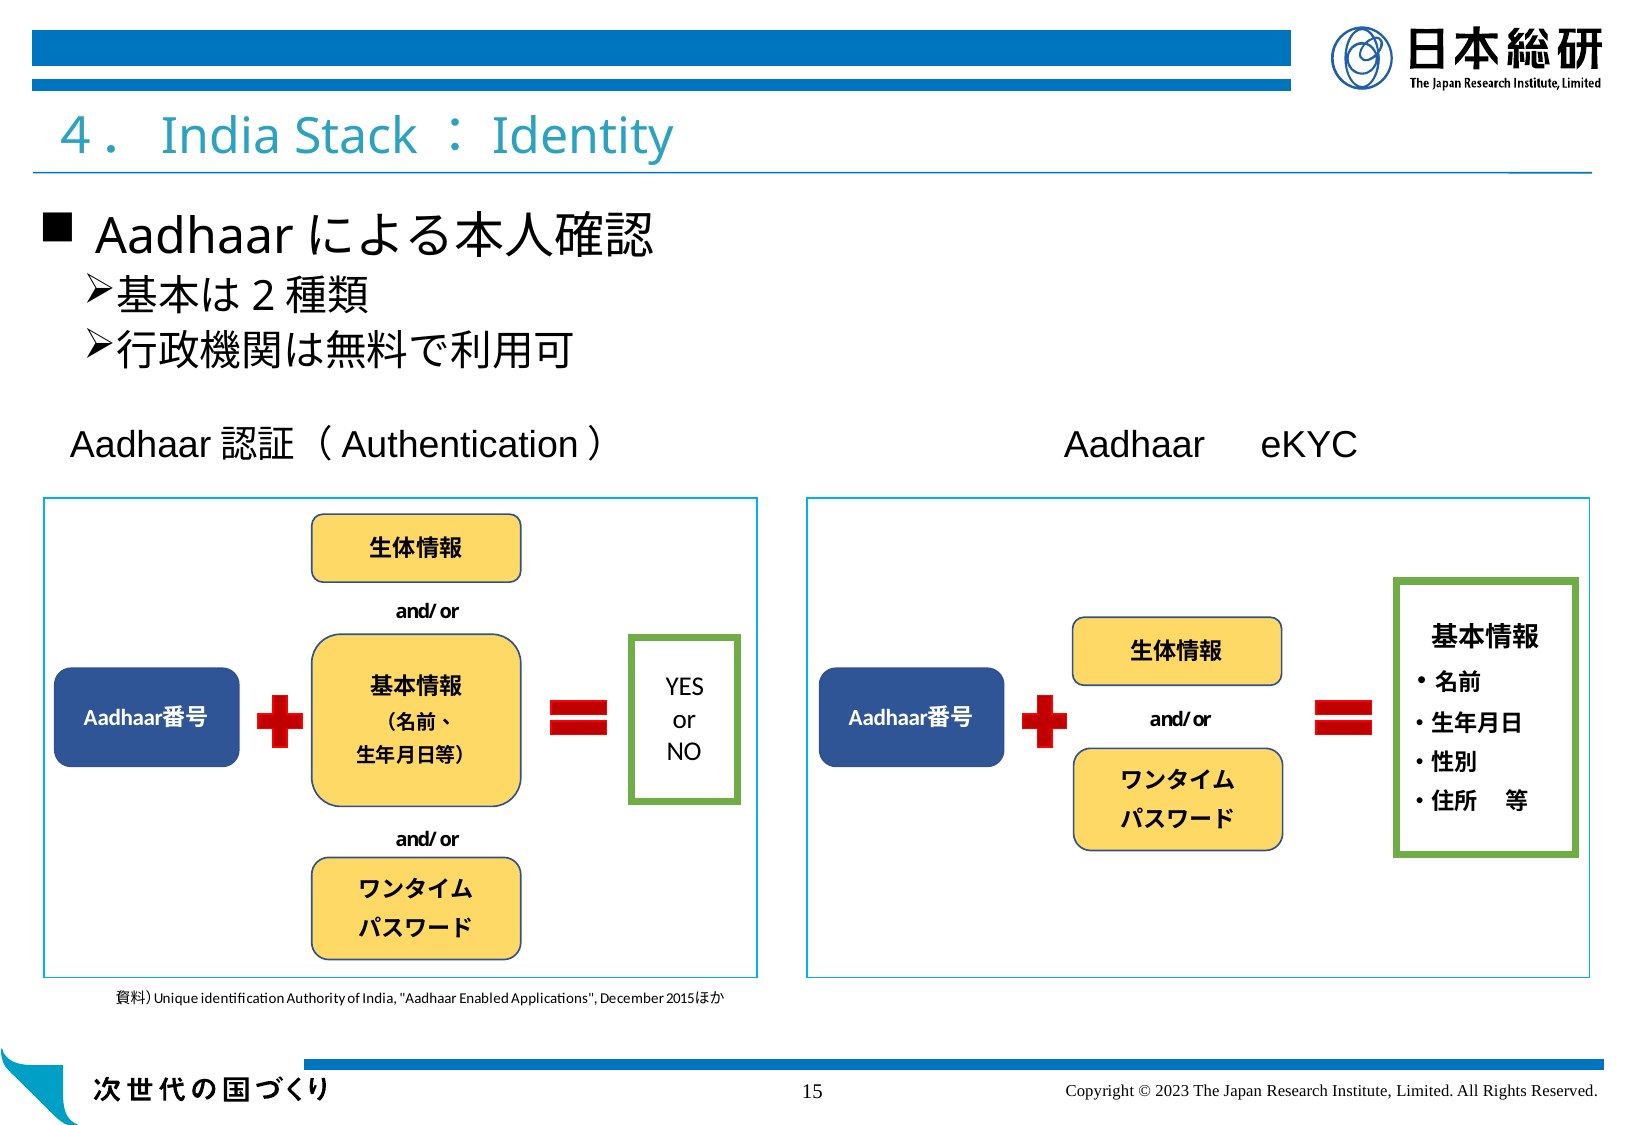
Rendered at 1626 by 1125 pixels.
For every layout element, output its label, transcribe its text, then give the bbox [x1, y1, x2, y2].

text_box ４．India Stack：Identity [34, 95, 1510, 185]
slide_number 14 [684, 1070, 941, 1118]
text_box Aadhaar eKYC [838, 413, 1584, 472]
text_box Aadhaar認証（Authentication） [23, 413, 671, 472]
picture [22, 472, 1625, 1027]
text_box Aadhaarによる本人確認 基本は2種類 行政機関は無料で利用可 [24, 196, 1584, 368]
